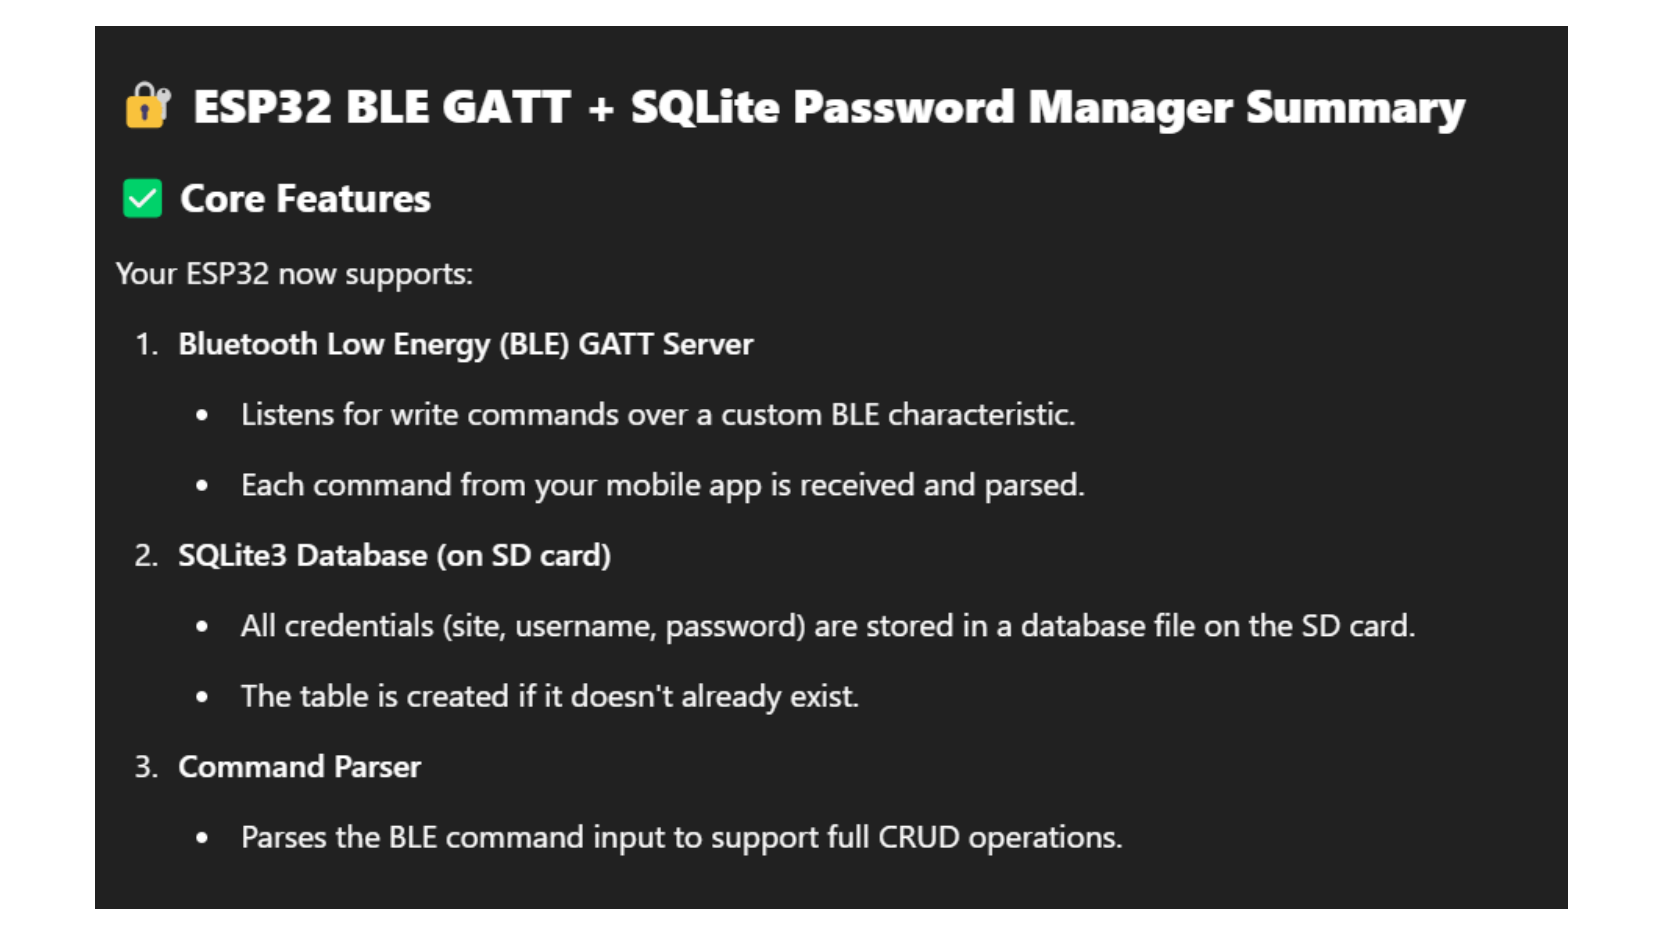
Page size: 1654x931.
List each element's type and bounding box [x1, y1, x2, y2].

picture [95, 26, 1568, 909]
